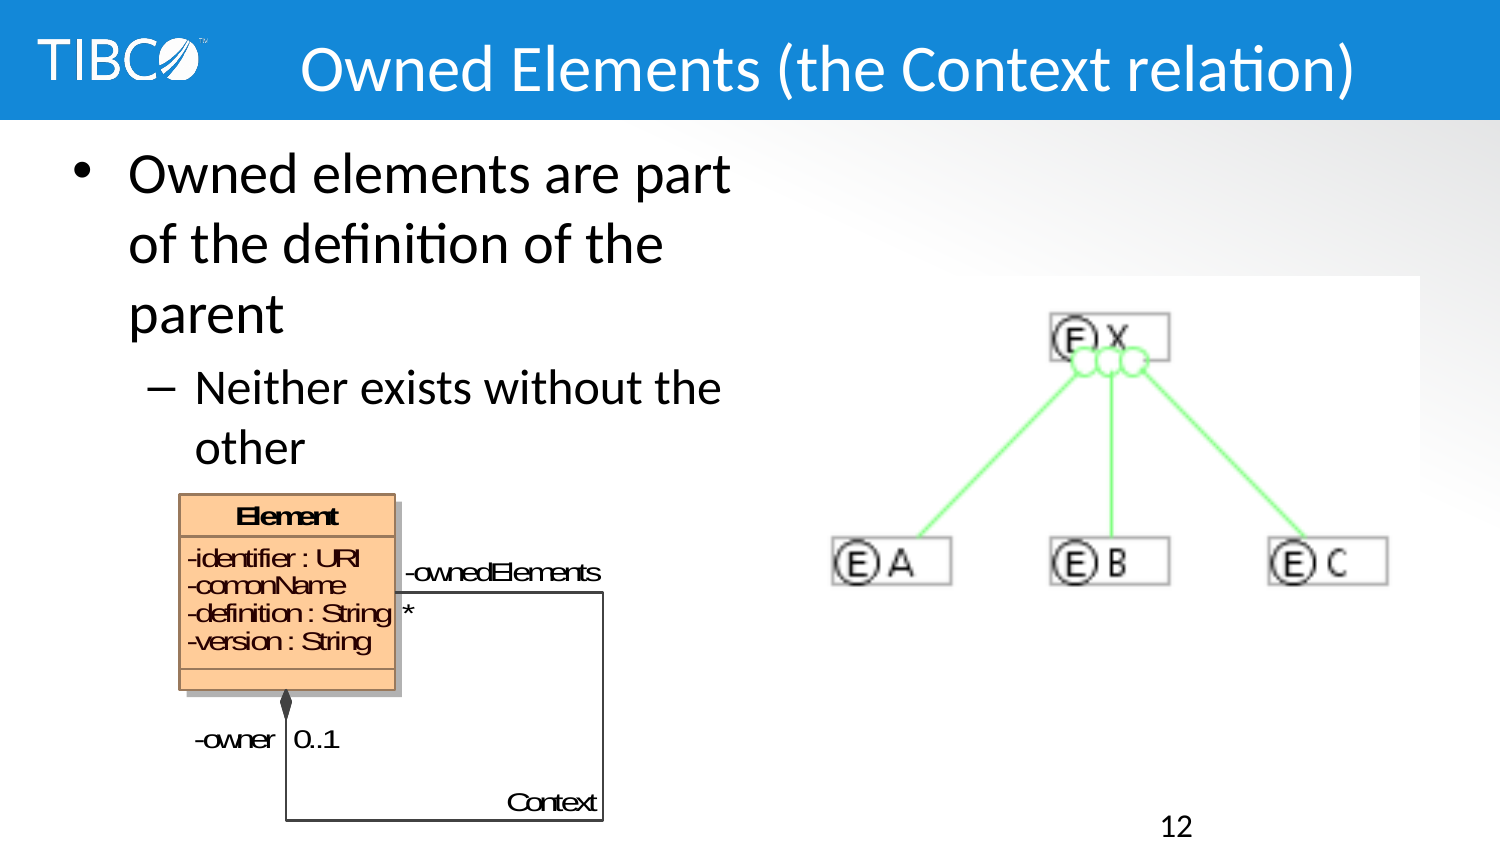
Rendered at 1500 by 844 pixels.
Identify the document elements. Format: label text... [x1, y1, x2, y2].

list Owned elements are part of the definition of the parent Neither exists without the other [57, 127, 803, 768]
title Owned Elements (the Context relation) [235, 17, 1423, 99]
picture [802, 276, 1420, 619]
slide_number 12 [1144, 797, 1495, 843]
picture [155, 471, 627, 844]
